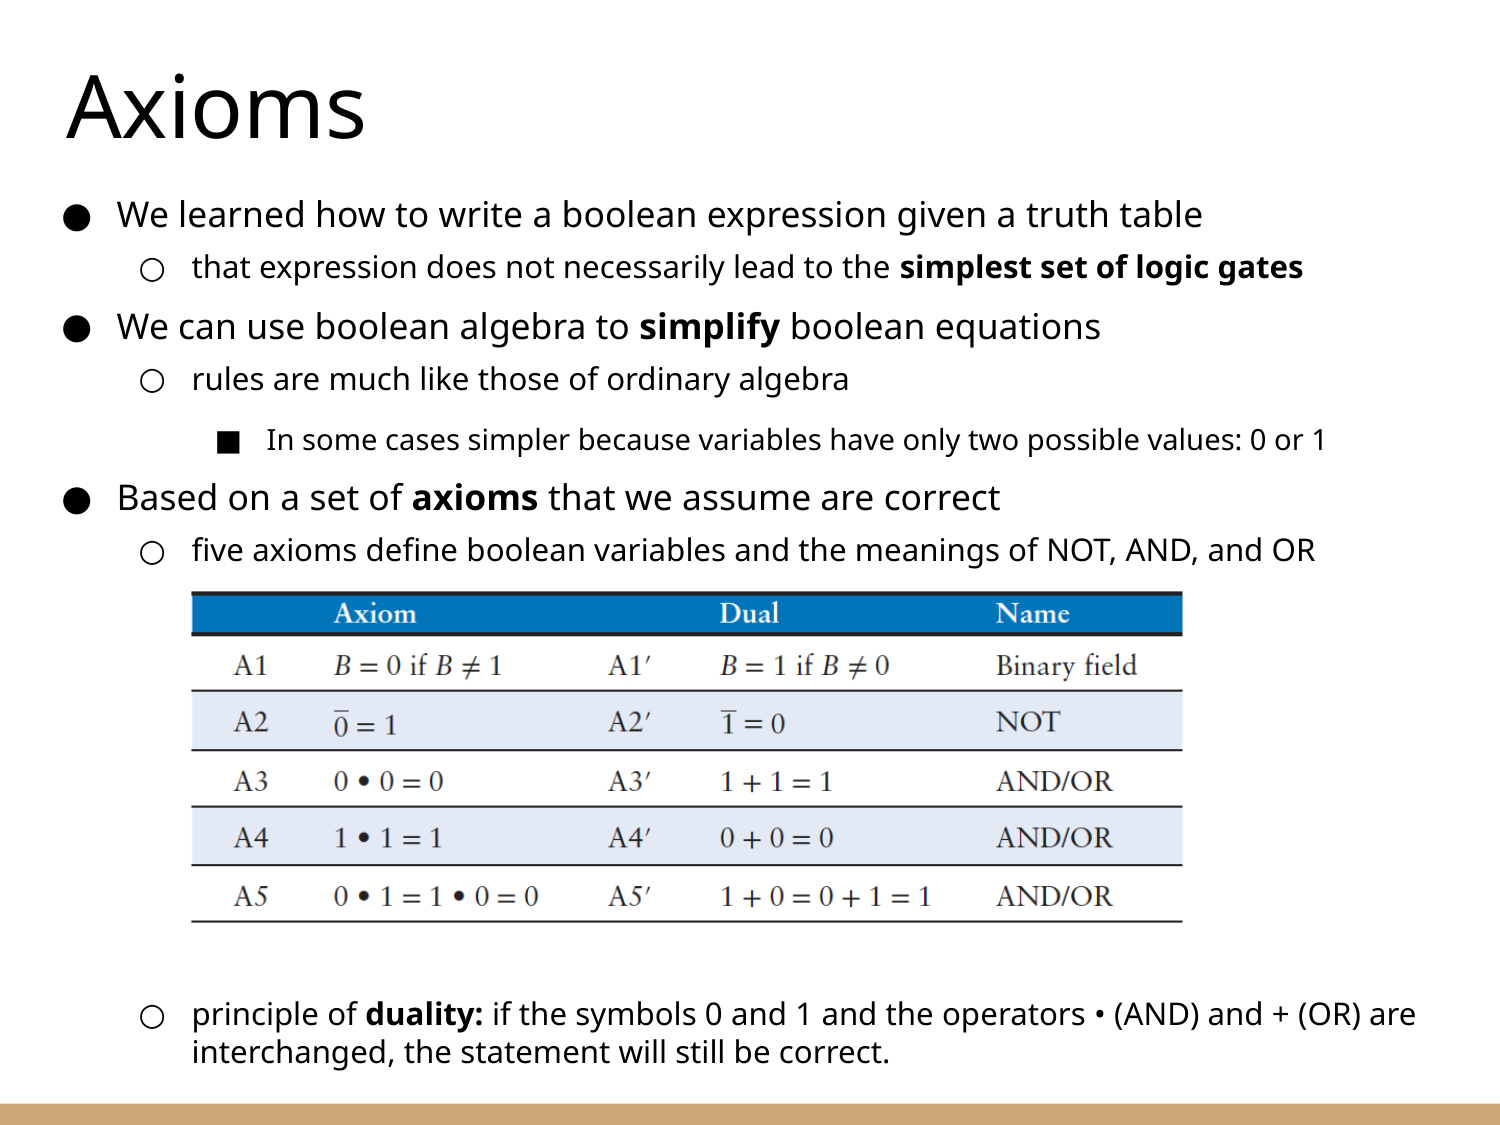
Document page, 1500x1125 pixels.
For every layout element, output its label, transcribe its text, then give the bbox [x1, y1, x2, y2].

picture [181, 582, 1195, 931]
title Axioms [51, 69, 1449, 171]
list We learned how to write a boolean expression given a truth table that expression does not necessarily lead to the simplest set of logic gates We can use boolean algebra to simplify boolean equations rules are much like those of ordinary algebra In some cases simpler because variables have only two possible values: 0 or 1 Based on a set of axioms that we assume are correct five axioms define boolean variables and the meanings of NOT, AND, and OR principle of duality: if the symbols 0 and 1 and the operators • (AND) and + (OR) are interchanged, the statement will still be correct. [26, 171, 1474, 1050]
